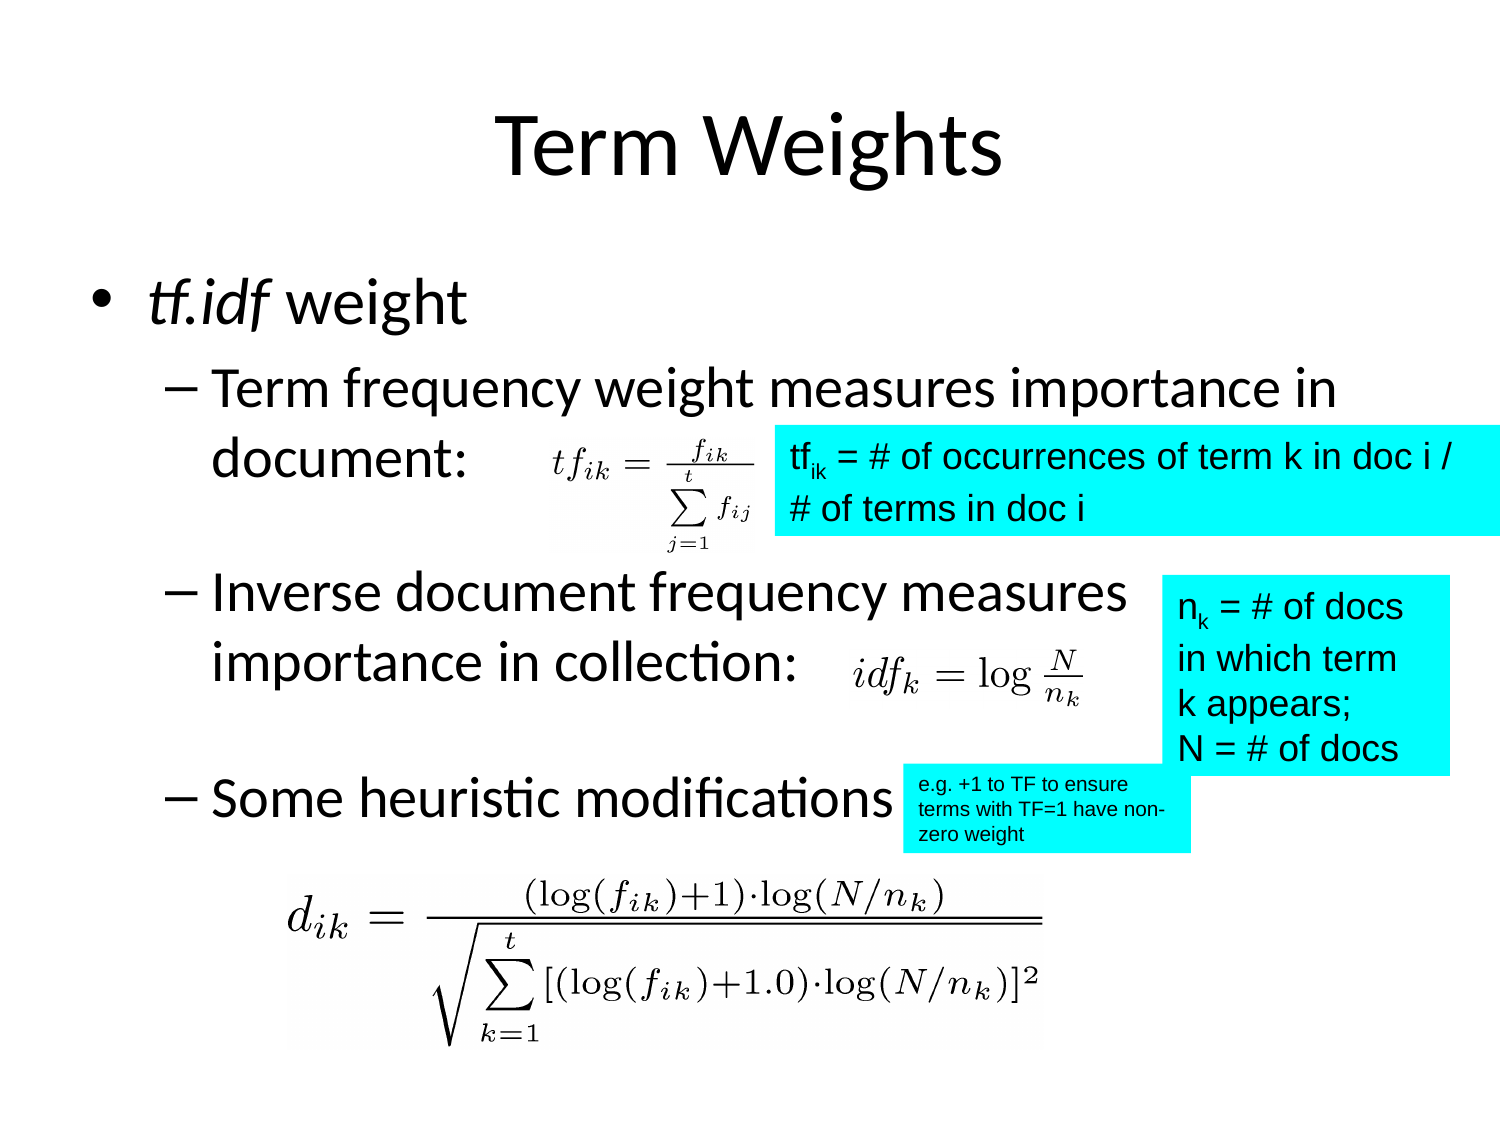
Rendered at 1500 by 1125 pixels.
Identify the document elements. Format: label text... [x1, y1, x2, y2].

list tf.idf weight Term frequency weight measures importance in document: Inverse document frequency measures importance in collection: Some heuristic modifications [74, 249, 1426, 1076]
text_box e.g. +1 to TF to ensure terms with TF=1 have non-zero weight [903, 763, 1191, 854]
title Term Weights [74, 44, 1426, 233]
text_box nk = # of docs in which term k appears; N = # of docs [1162, 574, 1450, 776]
picture [287, 874, 1044, 1051]
picture [849, 649, 1084, 709]
text_box tfik = # of occurrences of term k in doc i / # of terms in doc i [774, 424, 1500, 536]
picture [549, 437, 755, 553]
